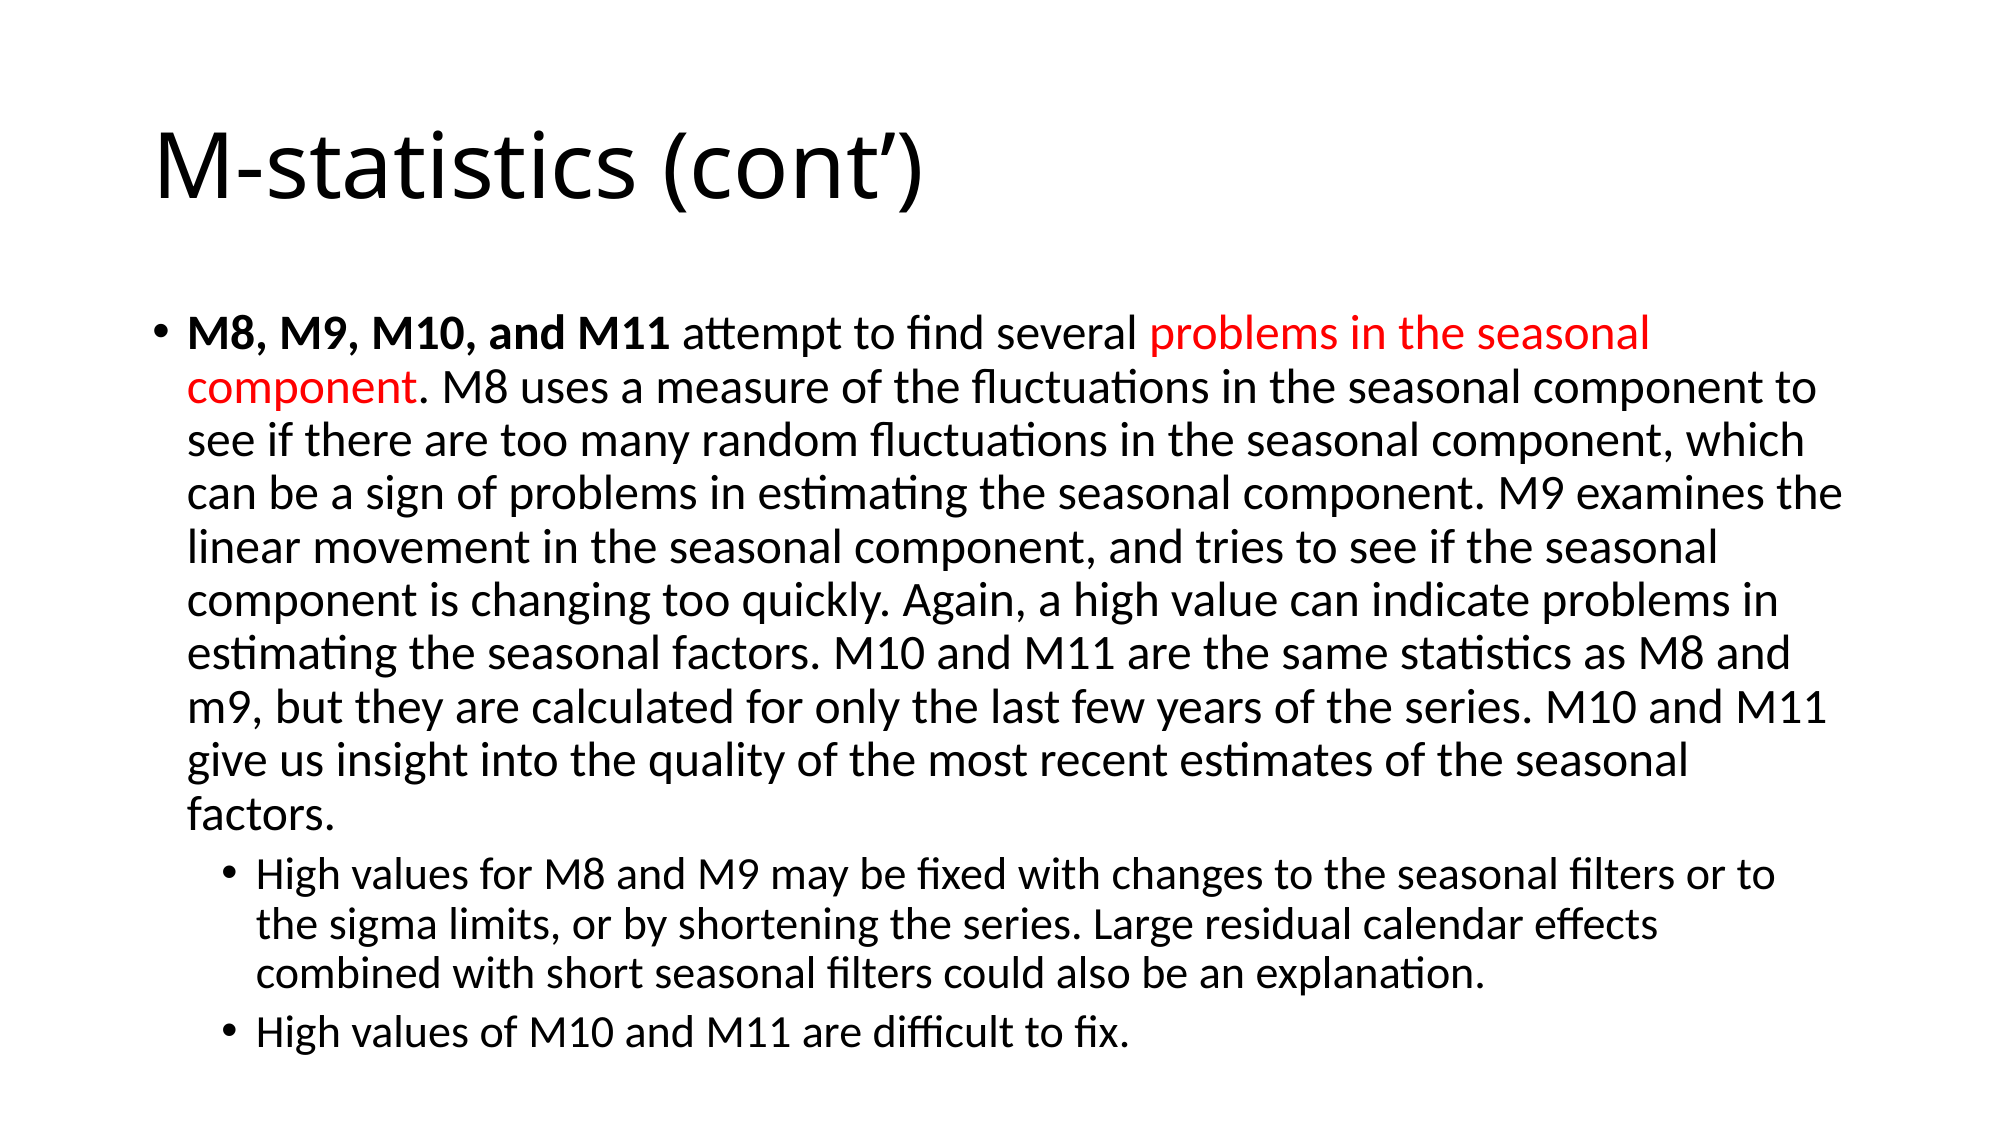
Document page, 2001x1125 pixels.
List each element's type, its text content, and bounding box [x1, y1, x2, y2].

title M-statistics (cont’) [137, 59, 1863, 278]
list M8, M9, M10, and M11 attempt to find several problems in the seasonal component. M8 uses a measure of the fluctuations in the seasonal component to see if there are too many random fluctuations in the seasonal component, which can be a sign of problems in estimating the seasonal component. M9 examines the linear movement in the seasonal component, and tries to see if the seasonal component is changing too quickly. Again, a high value can indicate problems in estimating the seasonal factors. M10 and M11 are the same statistics as M8 and m9, but they are calculated for only the last few years of the series. M10 and M11 give us insight into the quality of the most recent estimates of the seasonal factors. High values for M8 and M9 may be fixed with changes to the seasonal filters or to the sigma limits, or by shortening the series. Large residual calendar effects combined with short seasonal filters could also be an explanation. High values of M10 and M11 are difficult to fix. [137, 299, 1863, 1070]
